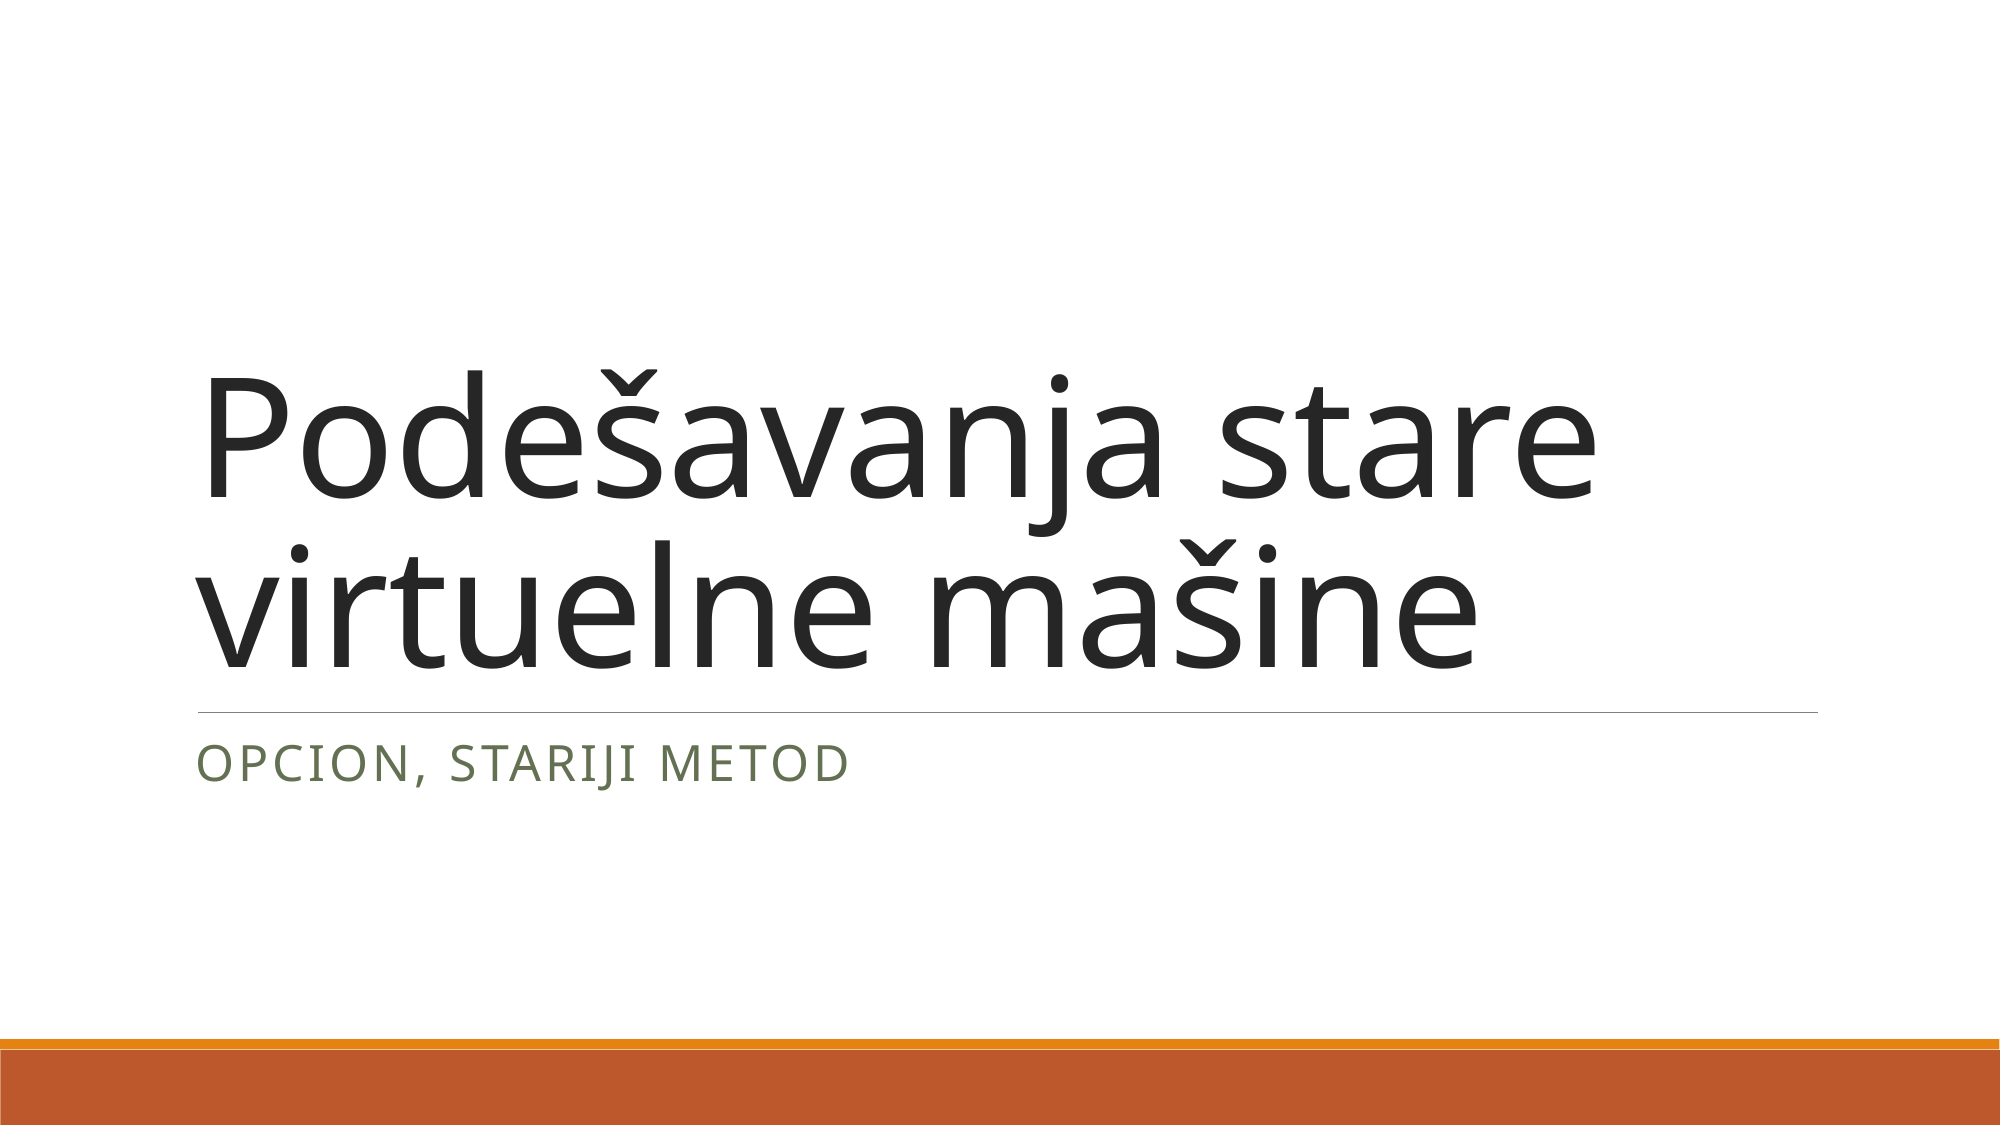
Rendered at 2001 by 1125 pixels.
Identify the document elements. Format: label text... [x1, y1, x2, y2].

title Podešavanja stare virtuelne mašine [180, 124, 1830, 710]
list Opcion, stariji metod [180, 730, 1830, 918]
